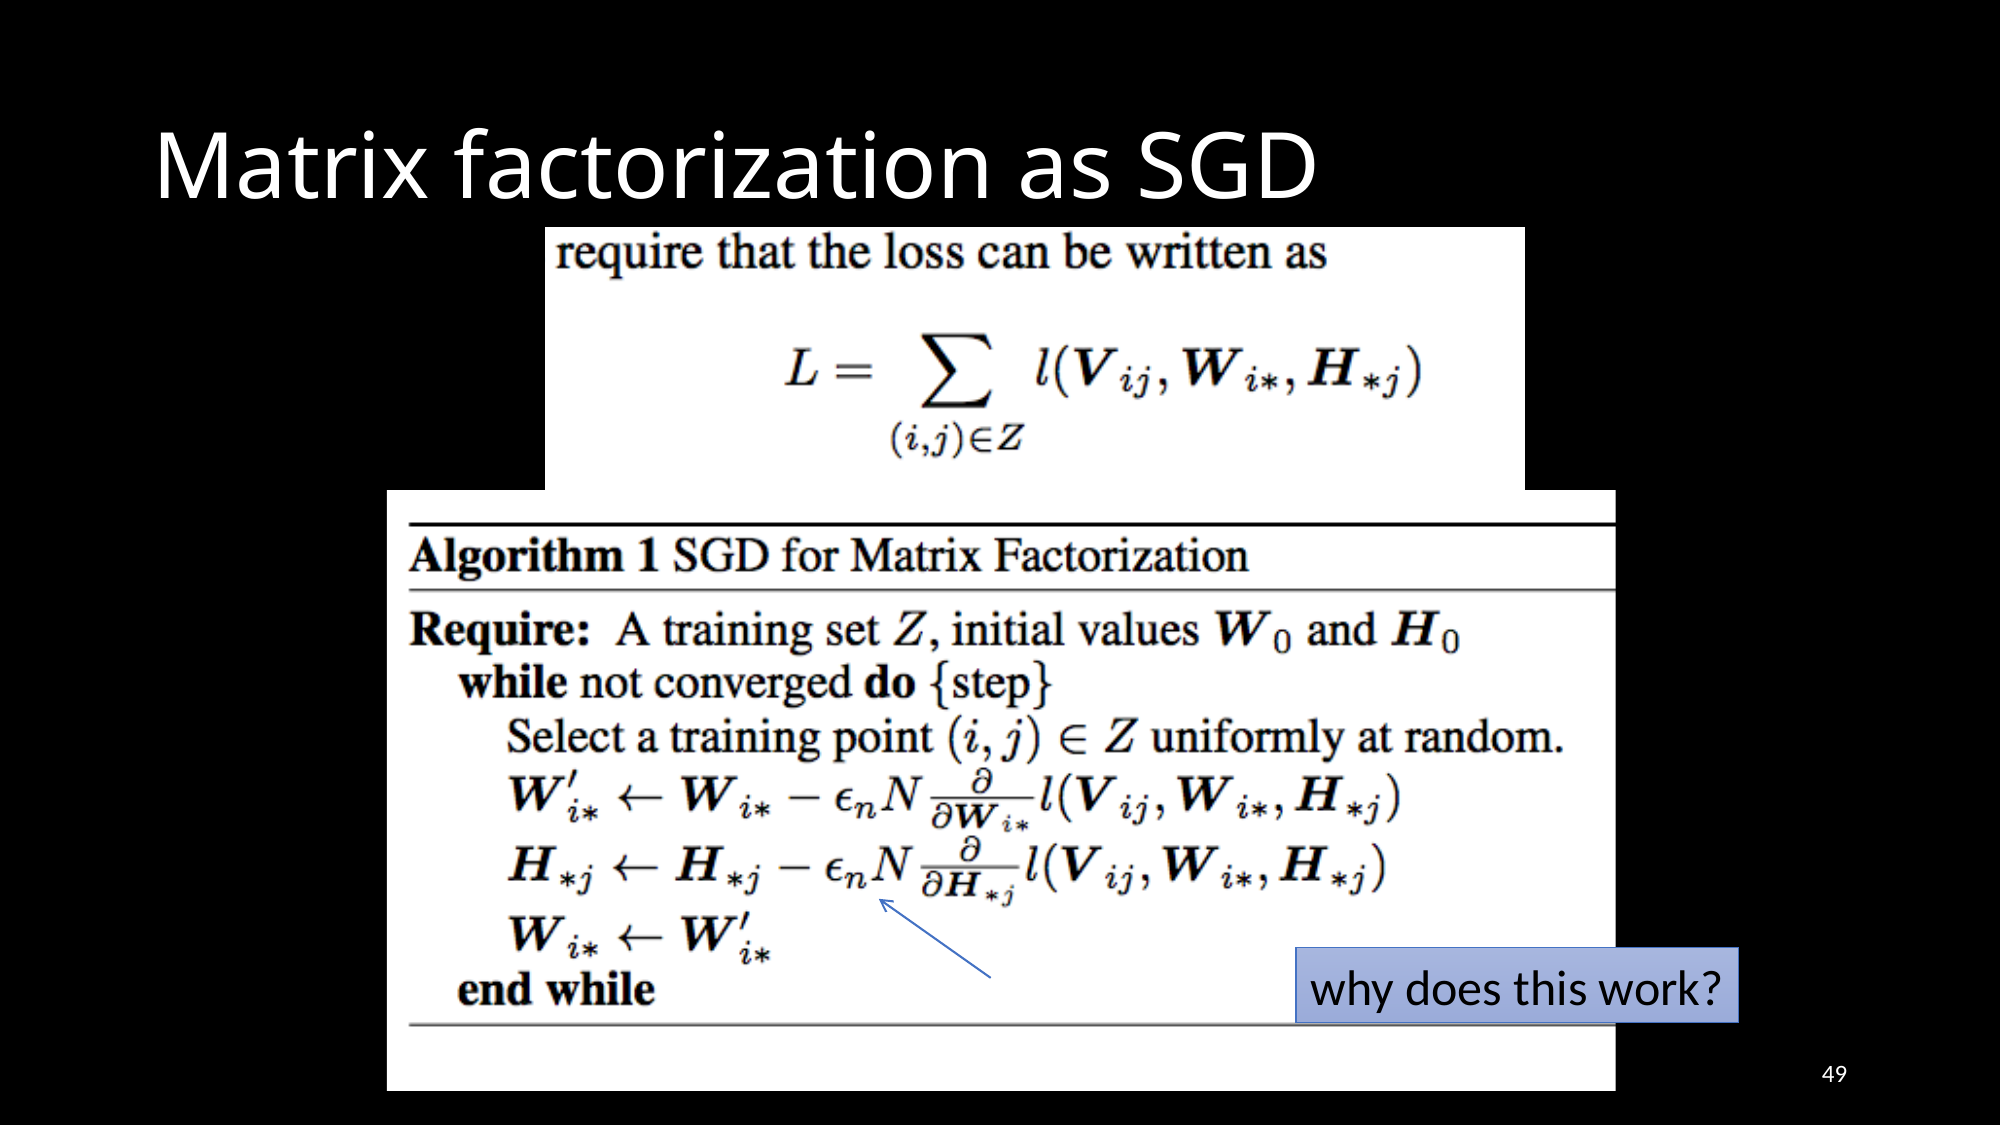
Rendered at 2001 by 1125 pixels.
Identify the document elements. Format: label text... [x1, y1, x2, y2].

title Matrix factorization as SGD [137, 59, 1863, 278]
text_box why does this work? [1616, 947, 1739, 1023]
picture [386, 227, 1616, 1091]
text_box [878, 898, 991, 978]
slide_number 49 [1412, 1042, 1863, 1103]
